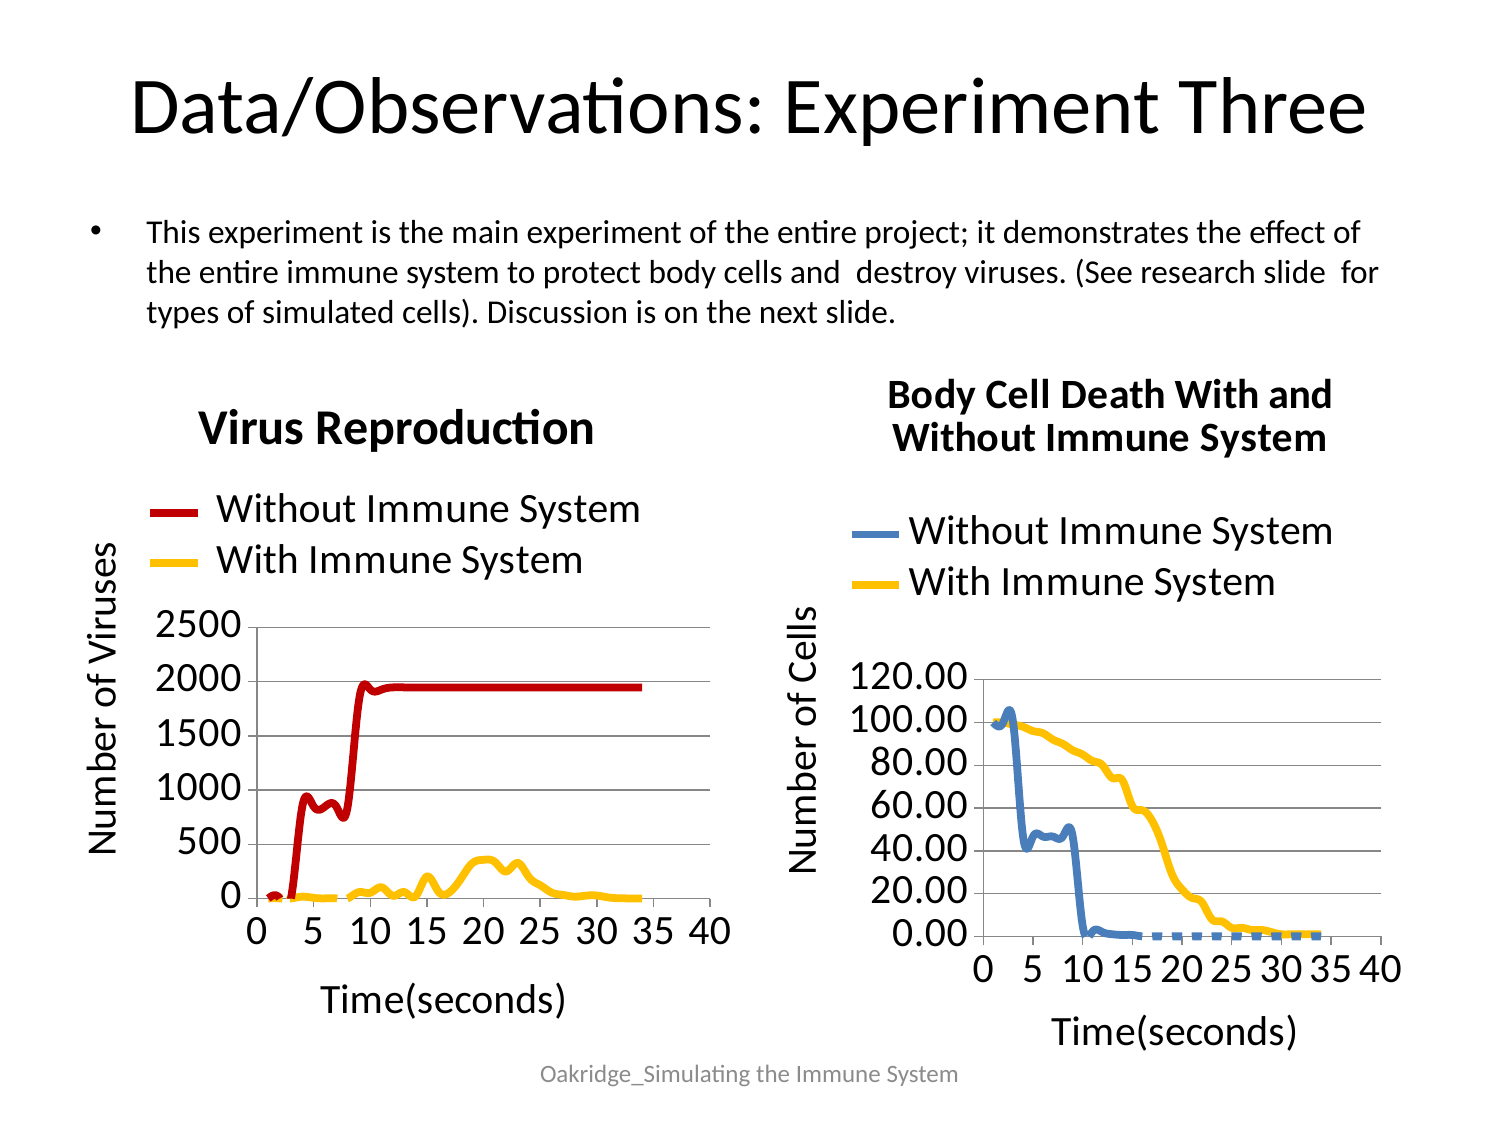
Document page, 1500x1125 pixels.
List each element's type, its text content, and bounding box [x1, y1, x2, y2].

footer Oakridge_Simulating the Immune System [512, 1077, 988, 1103]
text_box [46, 362, 1444, 1070]
list This experiment is the main experiment of the entire project; it demonstrates the effect of the entire immune system to protect body cells and destroy viruses. (See research slide for types of simulated cells). Discussion is on the next slide. [75, 203, 1425, 361]
title Data/Observations: Experiment Three [75, 45, 1425, 203]
